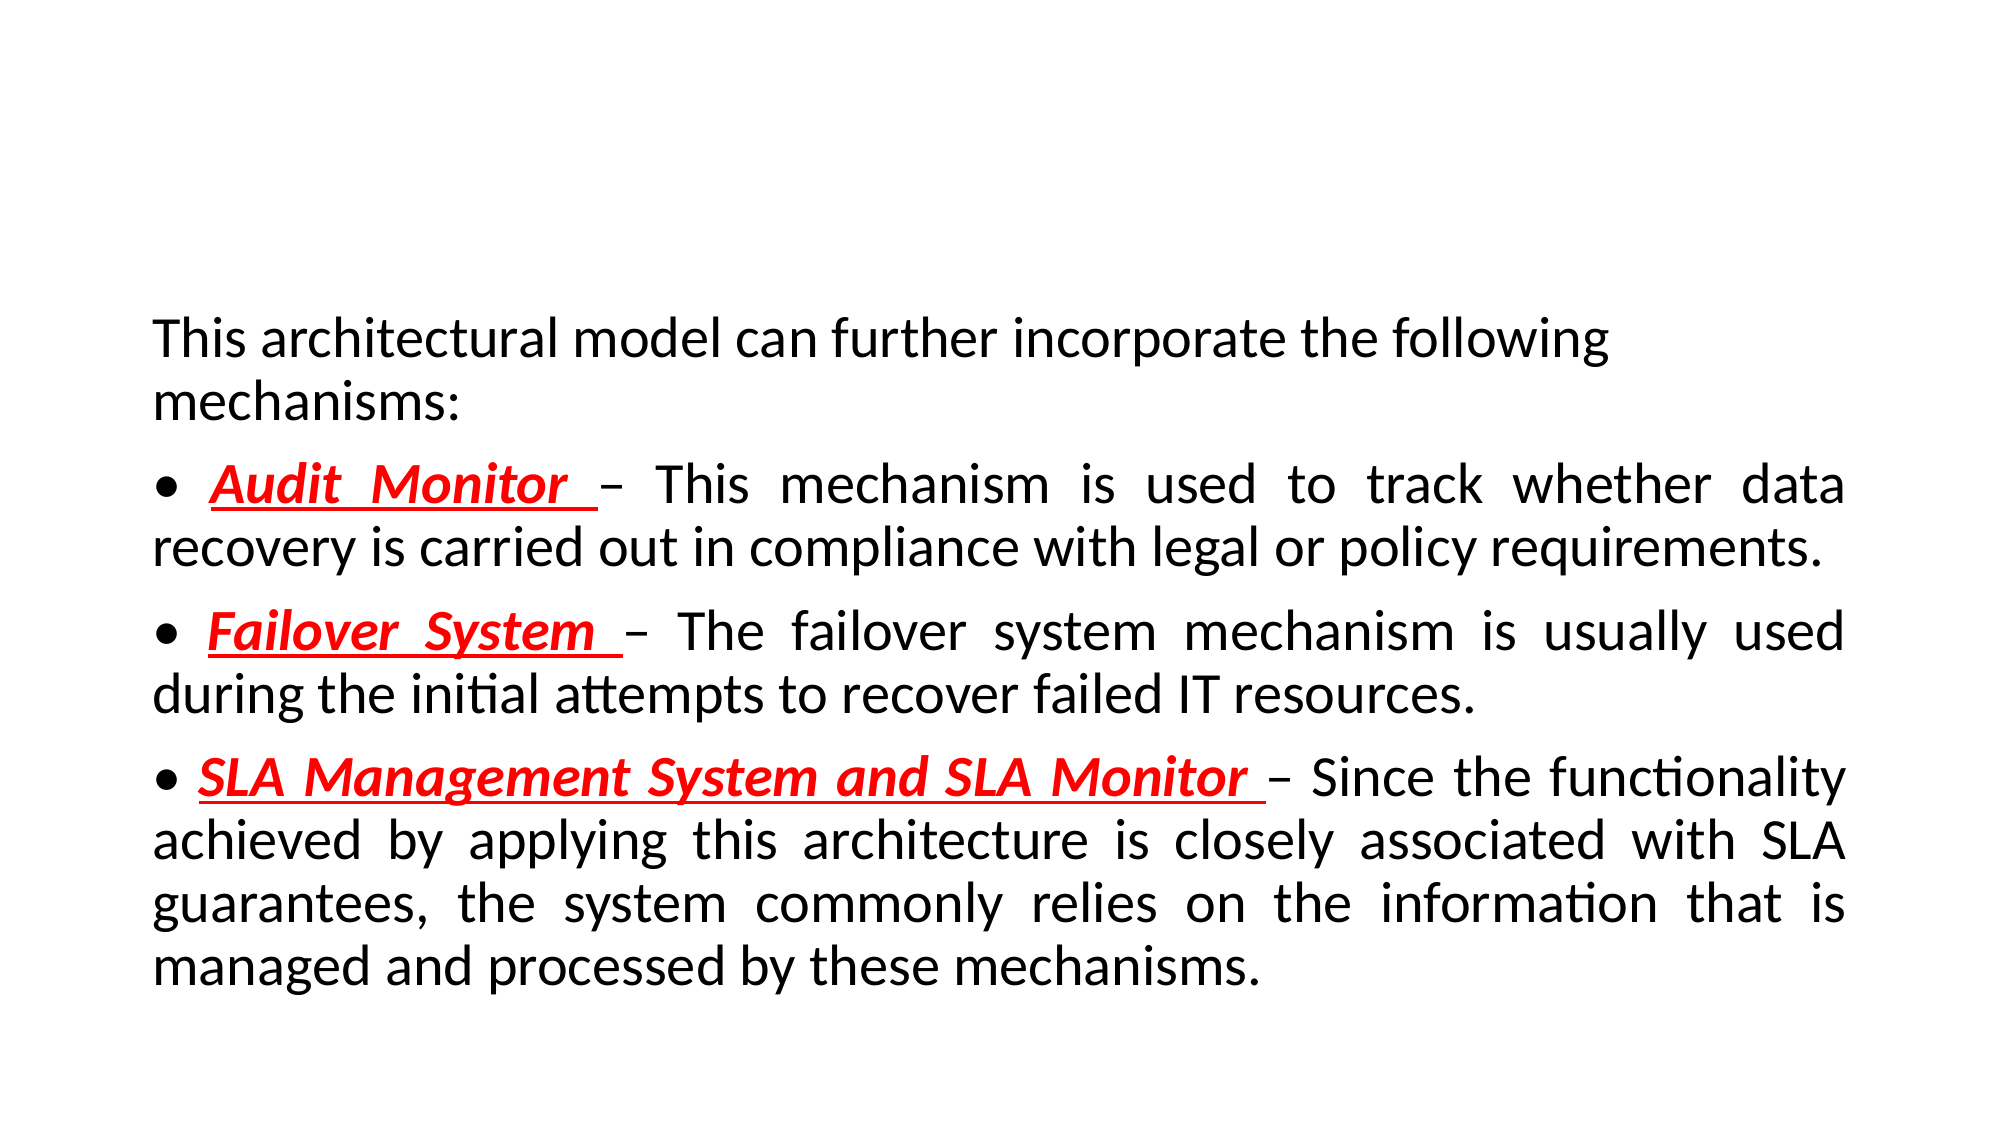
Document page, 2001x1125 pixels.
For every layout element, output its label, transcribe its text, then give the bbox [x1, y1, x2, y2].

list This architectural model can further incorporate the following mechanisms: • Audit Monitor – This mechanism is used to track whether data recovery is carried out in compliance with legal or policy requirements. • Failover System – The failover system mechanism is usually used during the initial attempts to recover failed IT resources. • SLA Management System and SLA Monitor – Since the functionality achieved by applying this architecture is closely associated with SLA guarantees, the system commonly relies on the information that is managed and processed by these mechanisms. [137, 299, 1863, 1014]
